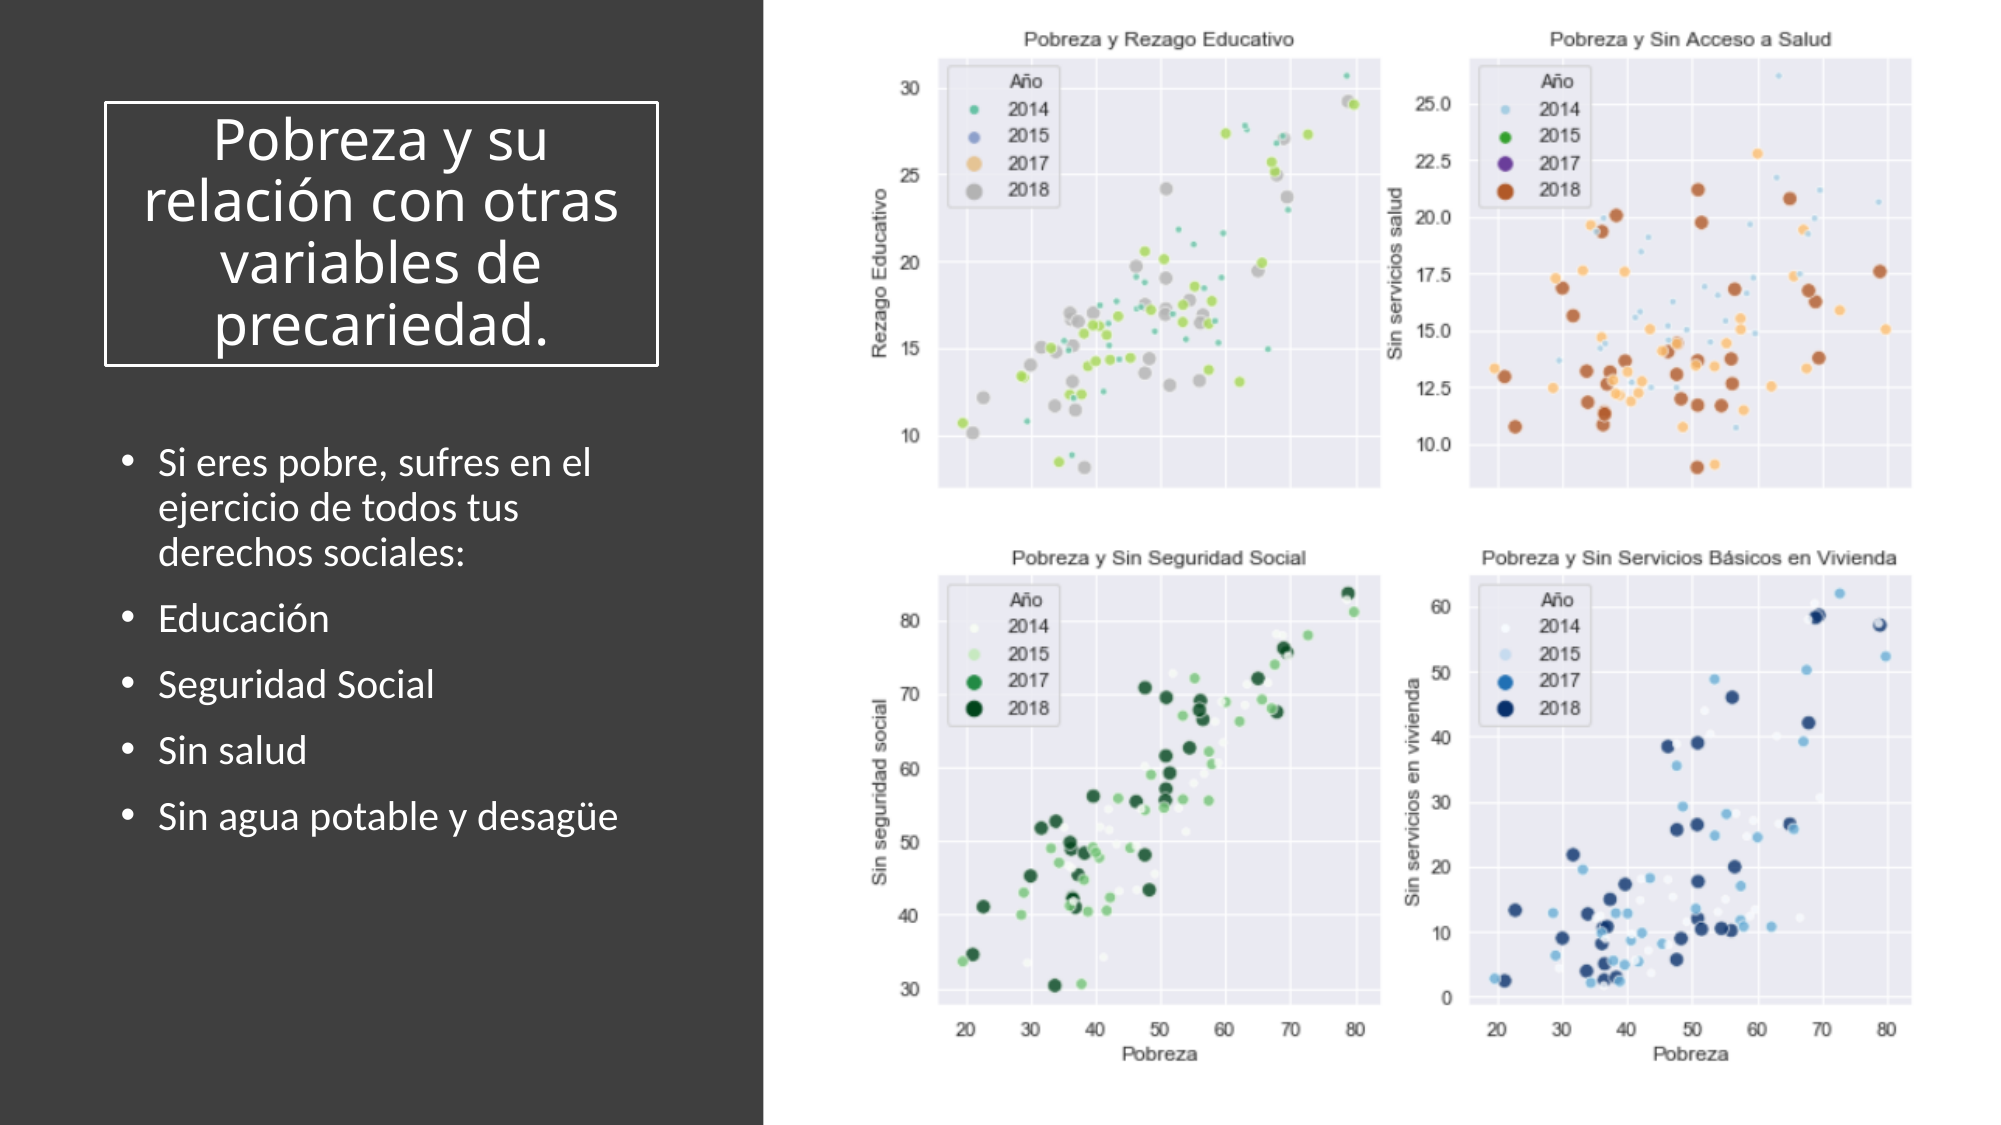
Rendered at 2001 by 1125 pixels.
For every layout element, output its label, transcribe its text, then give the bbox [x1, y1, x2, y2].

title Pobreza y su relación con otras variables de precariedad. [105, 102, 658, 366]
picture [823, 17, 1963, 1103]
text_box [0, 0, 764, 1125]
list Si eres pobre, sufres en el ejercicio de todos tus derechos sociales: Educación Seguridad Social Sin salud Sin agua potable y desagüe [105, 432, 658, 994]
